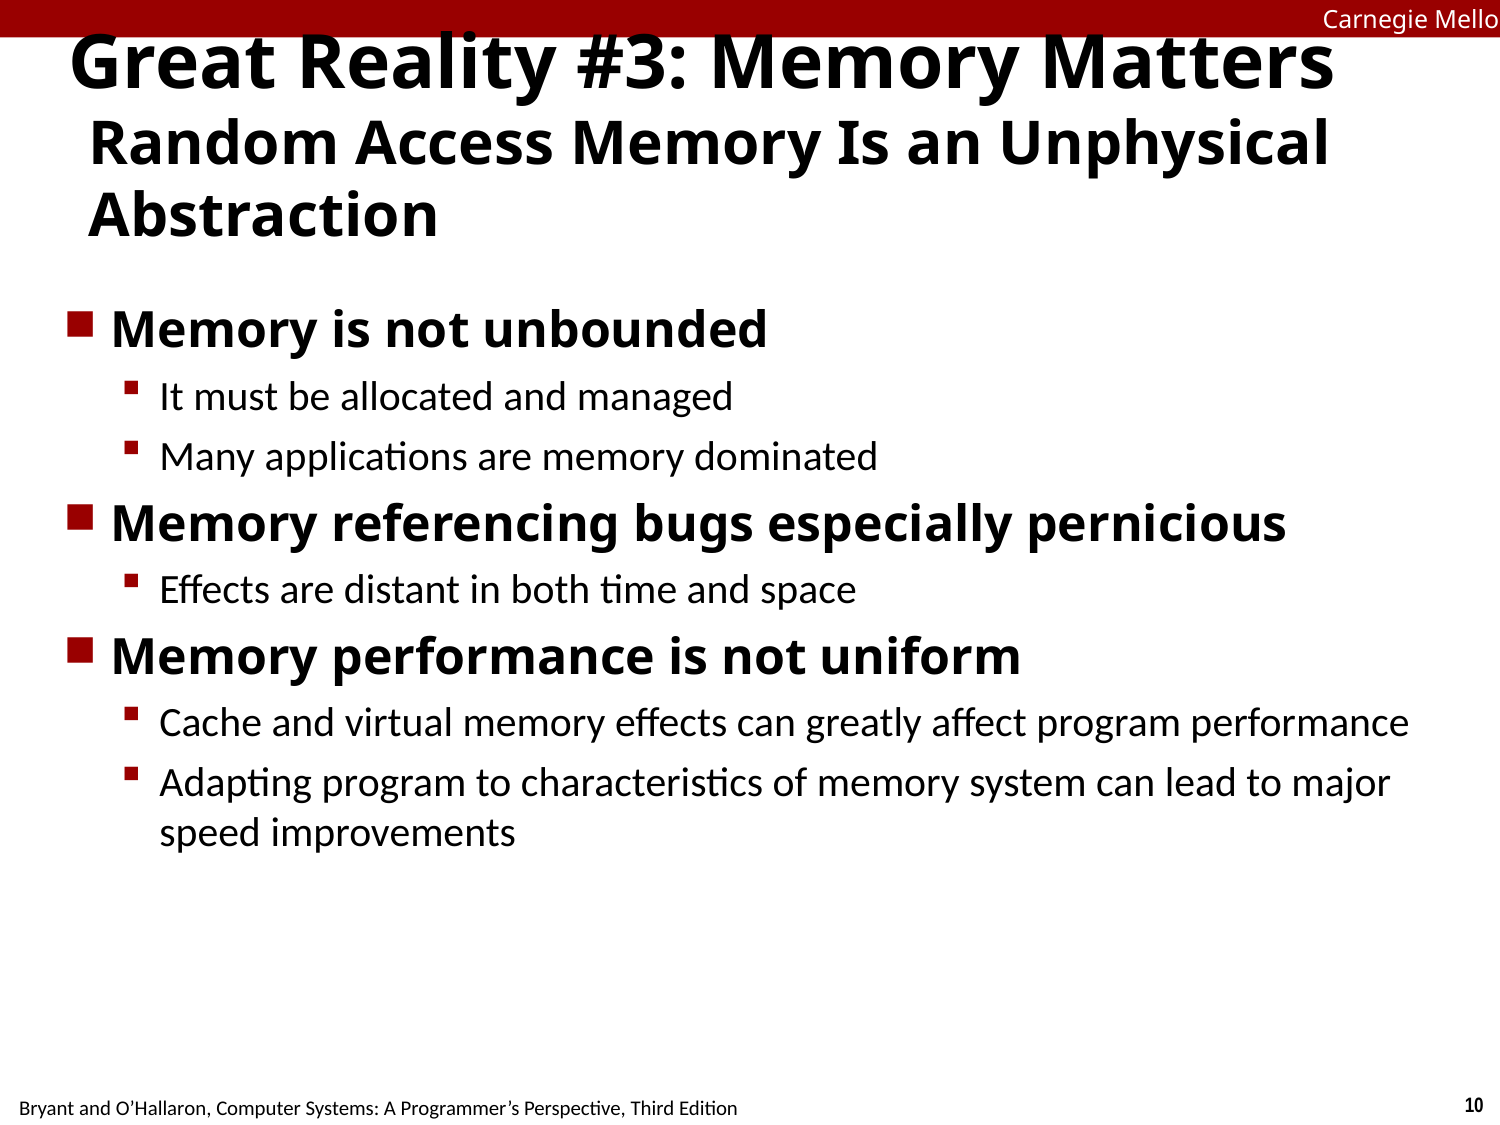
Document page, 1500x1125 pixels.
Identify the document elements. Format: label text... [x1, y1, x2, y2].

title Great Reality #3: Memory Matters Random Access Memory Is an Unphysical Abstraction [62, 41, 1438, 222]
text_box [0, 0, 1500, 38]
list Memory is not unbounded It must be allocated and managed Many applications are memory dominated Memory referencing bugs especially pernicious Effects are distant in both time and space Memory performance is not uniform Cache and virtual memory effects can greatly affect program performance Adapting program to characteristics of memory system can lead to major speed improvements [62, 228, 1438, 1122]
text_box Carnegie Mellon [1322, 3, 1500, 33]
